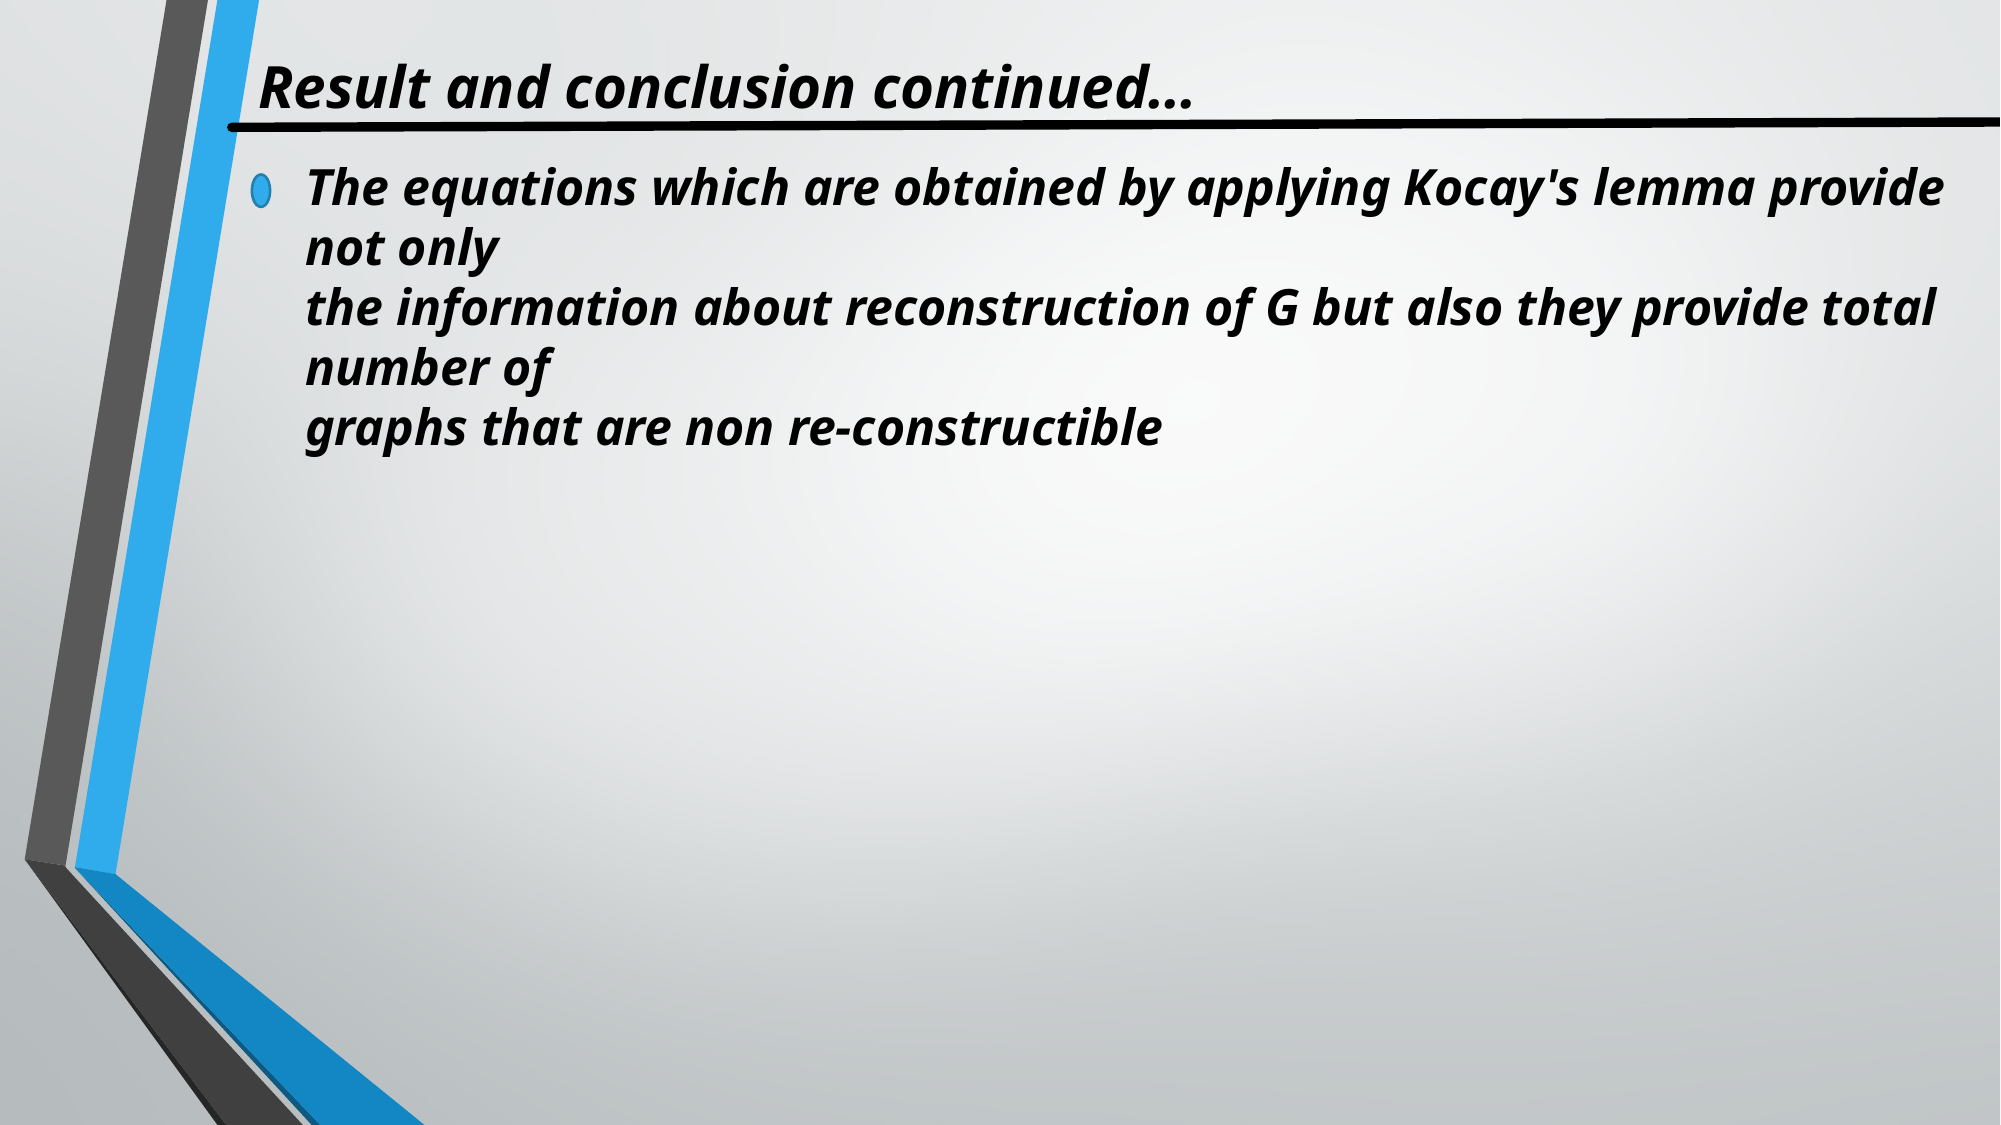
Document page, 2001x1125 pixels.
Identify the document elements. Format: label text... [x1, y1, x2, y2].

text_box Result and conclusion continued… [243, 42, 1273, 121]
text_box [231, 121, 2000, 128]
text_box The equations which are obtained by applying Kocay's lemma provide not only the information about reconstruction of G but also they provide total number of graphs that are non re-constructible [290, 147, 2000, 463]
text_box [250, 173, 272, 209]
